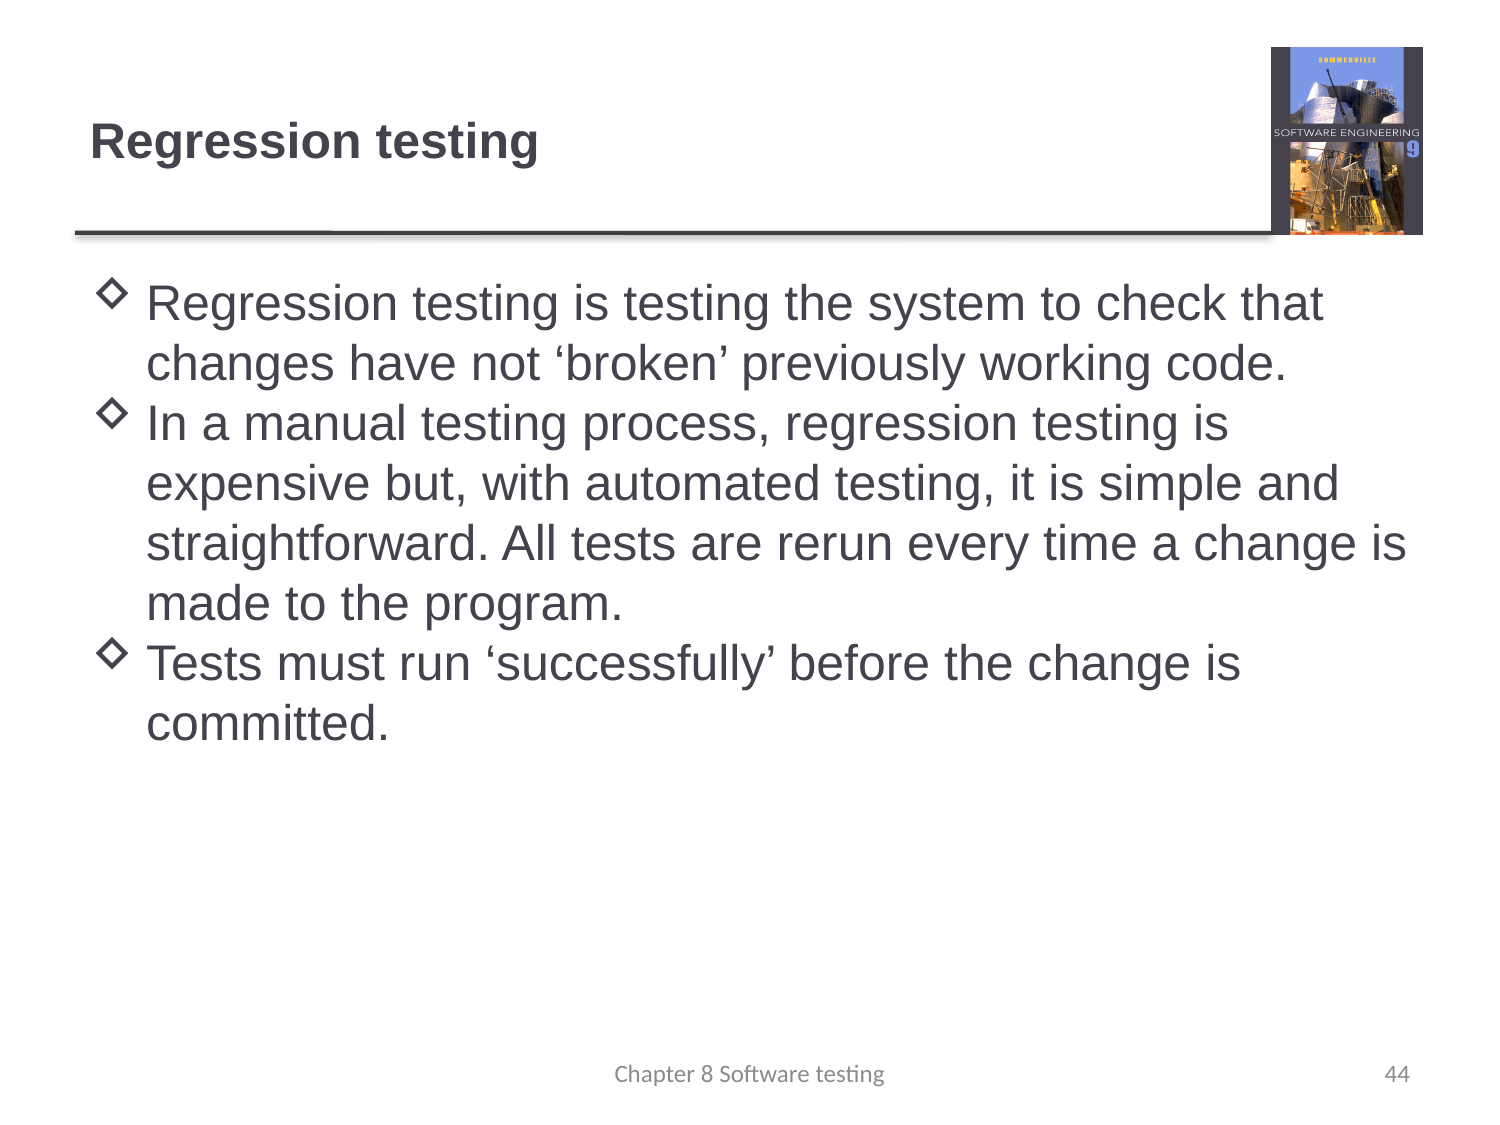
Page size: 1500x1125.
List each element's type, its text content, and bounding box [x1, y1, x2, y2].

text_box Regression testing is testing the system to check that changes have not ‘broken’ previously working code. In a manual testing process, regression testing is expensive but, with automated testing, it is simple and straightforward. All tests are rerun every time a change is made to the program. Tests must run ‘successfully’ before the change is committed. [75, 262, 1425, 1005]
picture [1272, 47, 1423, 235]
text_box Regression testing [74, 45, 1272, 233]
text_box Chapter 8 Software testing [512, 1042, 988, 1103]
text_box <number> [1074, 1042, 1425, 1103]
